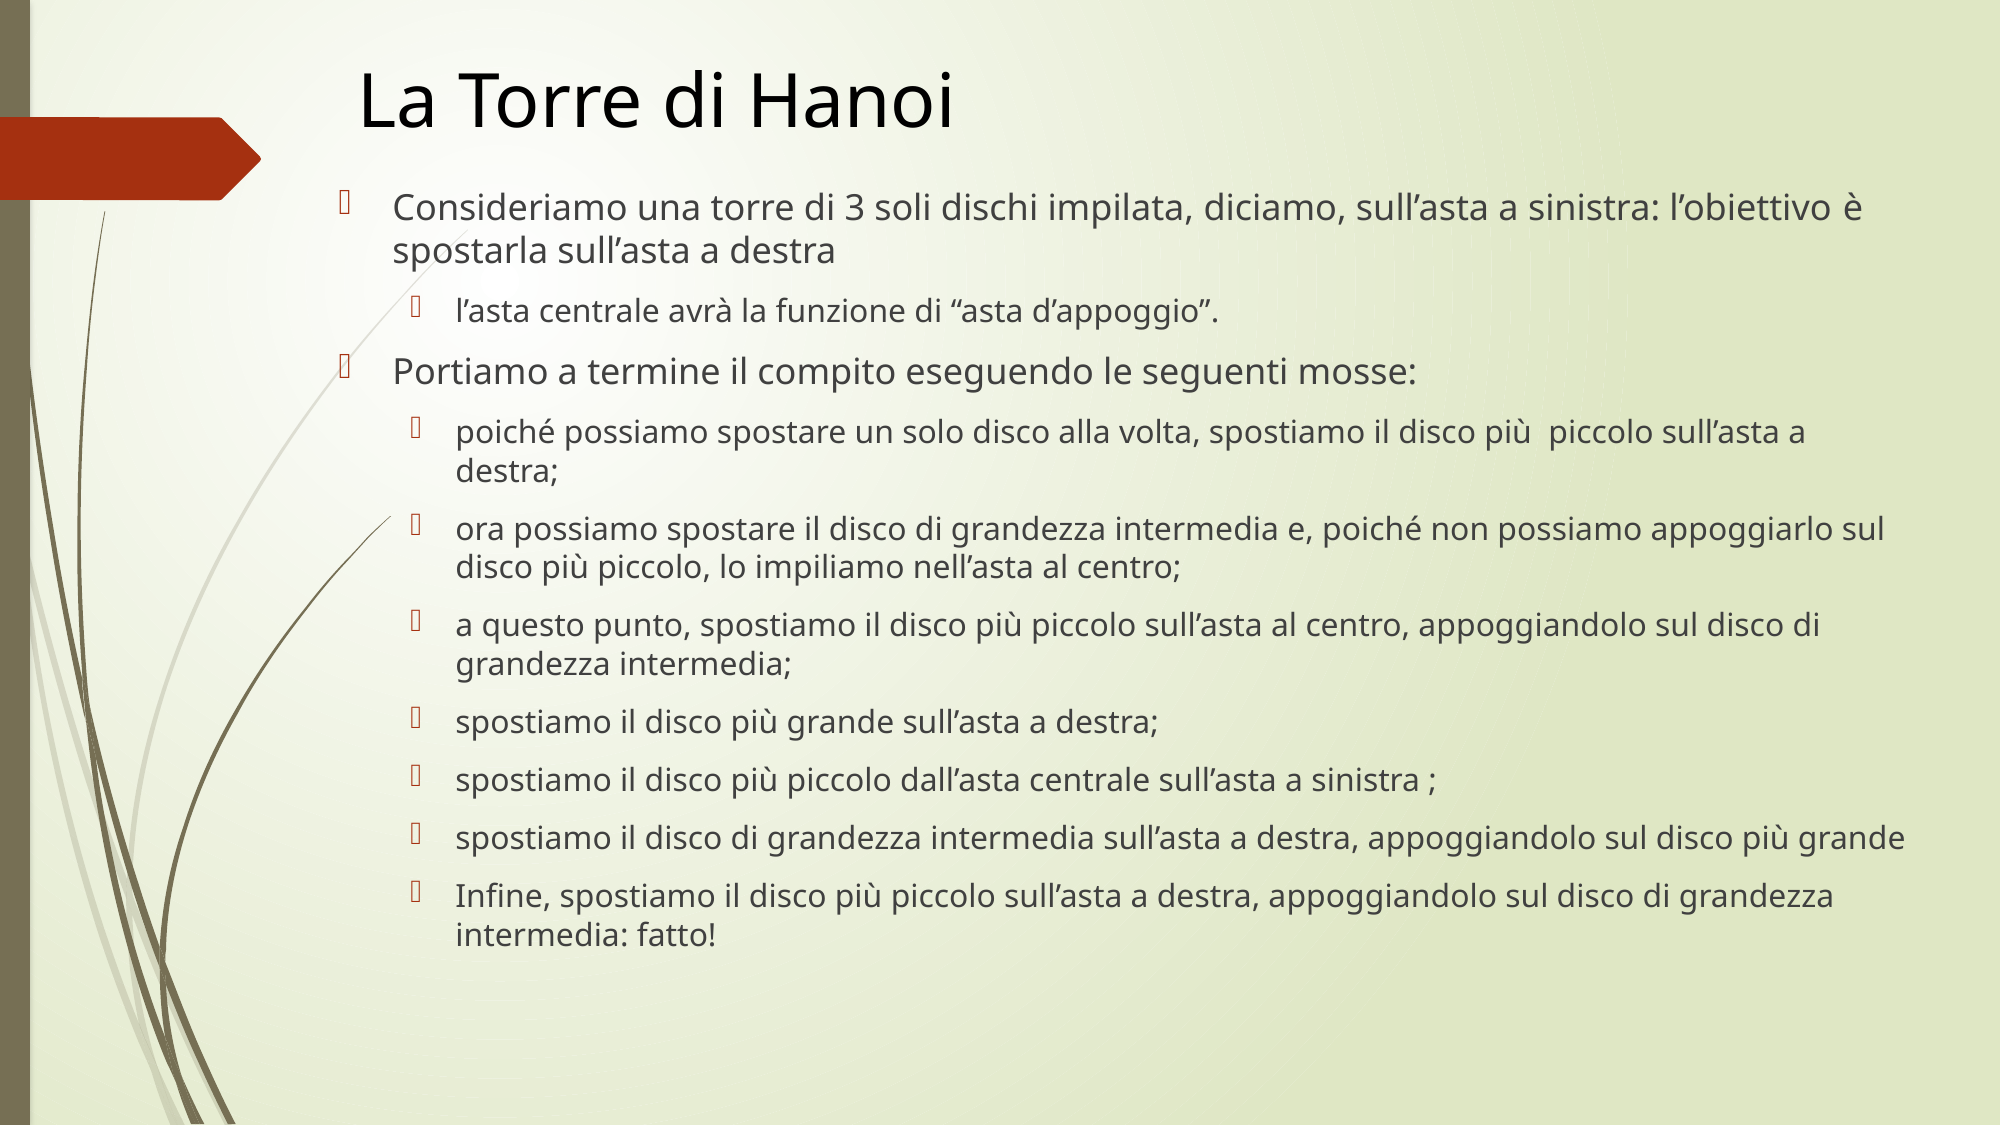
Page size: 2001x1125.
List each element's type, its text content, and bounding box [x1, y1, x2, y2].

title La Torre di Hanoi [342, 45, 1805, 176]
list Consideriamo una torre di 3 soli dischi impilata, diciamo, sull’asta a sinistra: l’obiettivo è spostarla sull’asta a destra l’asta centrale avrà la funzione di “asta d’appoggio”. Portiamo a termine il compito eseguendo le seguenti mosse: poiché possiamo spostare un solo disco alla volta, spostiamo il disco più piccolo sull’asta a destra; ora possiamo spostare il disco di grandezza intermedia e, poiché non possiamo appoggiarlo sul disco più piccolo, lo impiliamo nell’asta al centro; a questo punto, spostiamo il disco più piccolo sull’asta al centro, appoggiandolo sul disco di grandezza intermedia; spostiamo il disco più grande sull’asta a destra; spostiamo il disco più piccolo dall’asta centrale sull’asta a sinistra ; spostiamo il disco di grandezza intermedia sull’asta a destra, appoggiandolo sul disco più grande Infine, spostiamo il disco più piccolo sull’asta a destra, appoggiandolo sul disco di grandezza intermedia: fatto! [323, 176, 1923, 997]
